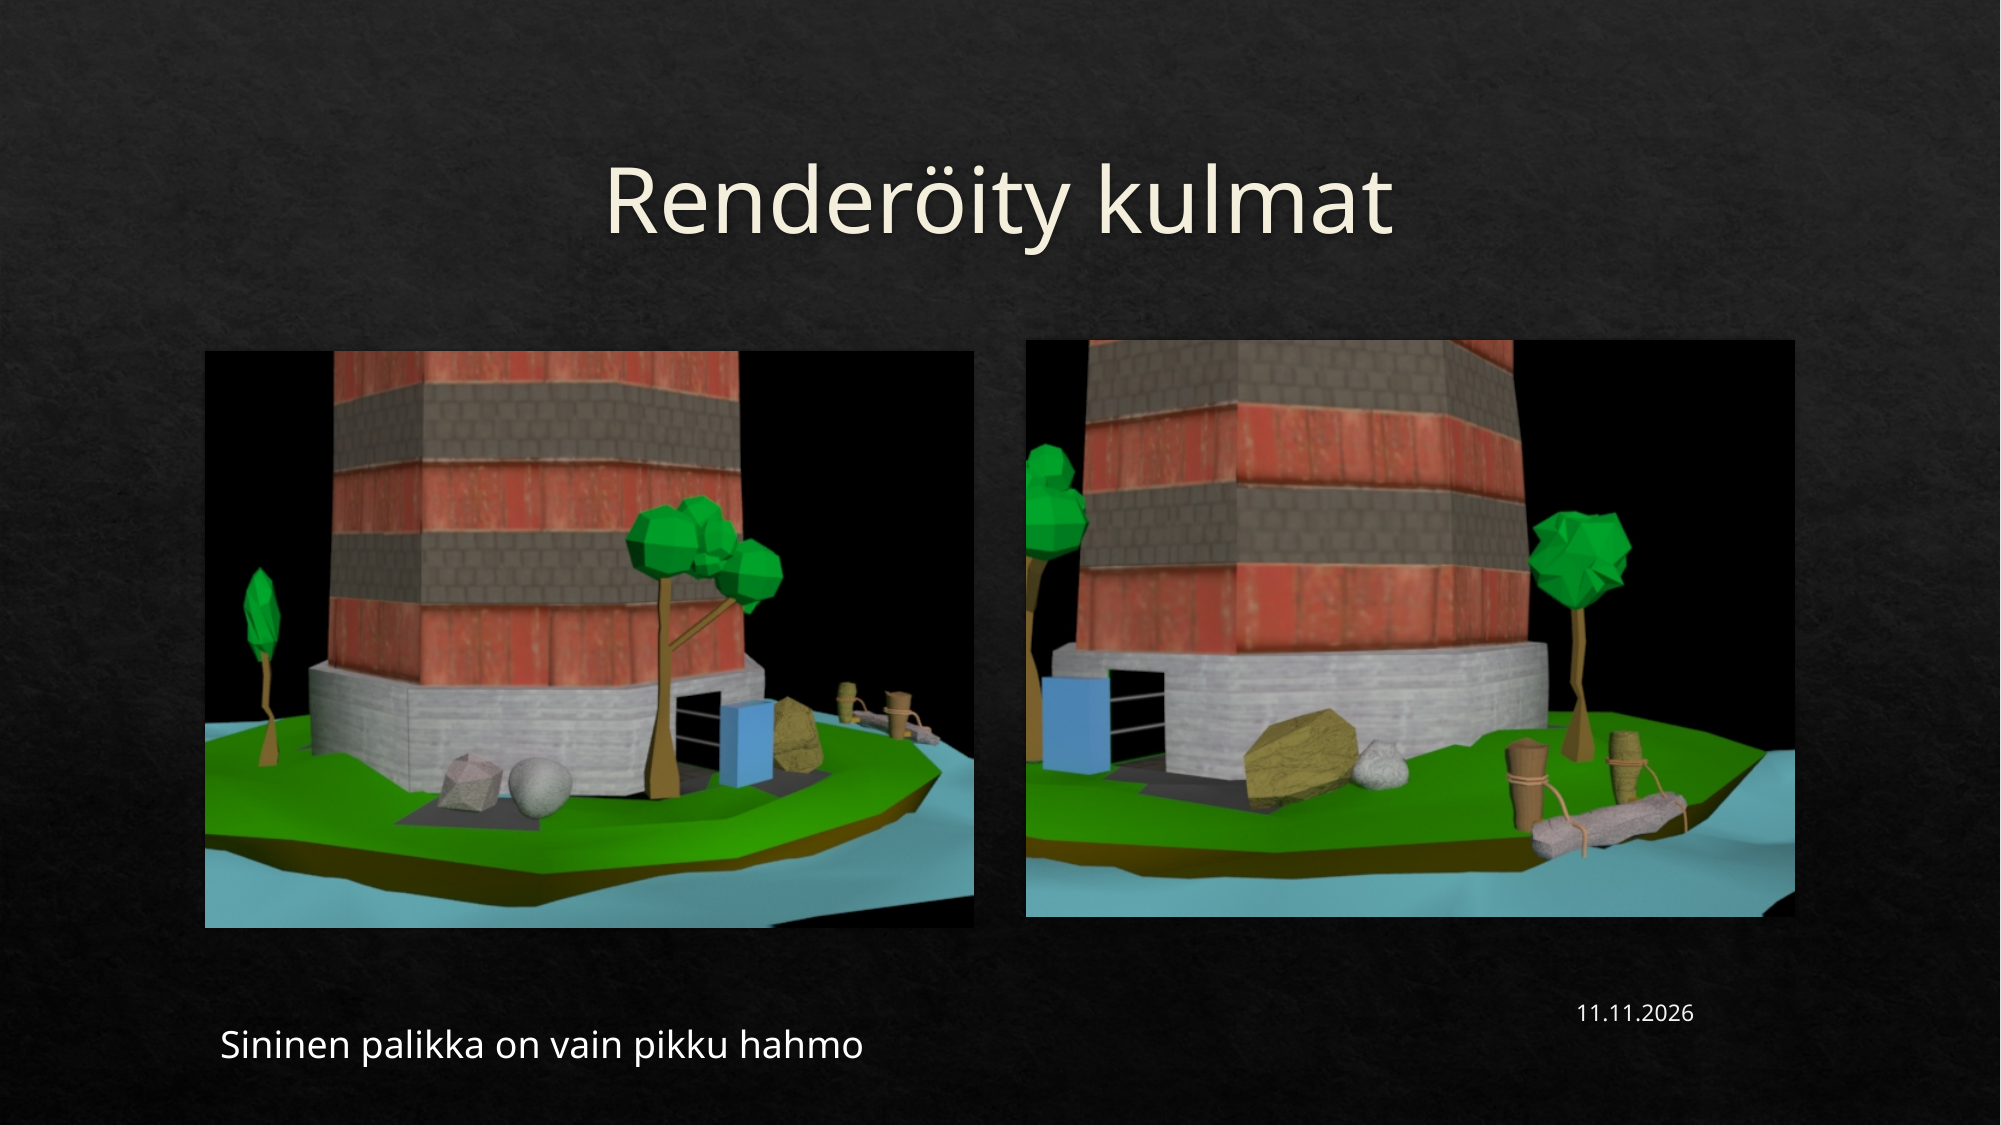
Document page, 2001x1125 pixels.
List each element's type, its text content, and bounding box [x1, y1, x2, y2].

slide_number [1259, 984, 1710, 1045]
title Renderöity kulmat [149, 99, 1849, 307]
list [205, 351, 974, 928]
text_box Sininen palikka on vain pikku hahmo [205, 1013, 1245, 1074]
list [1026, 340, 1795, 917]
